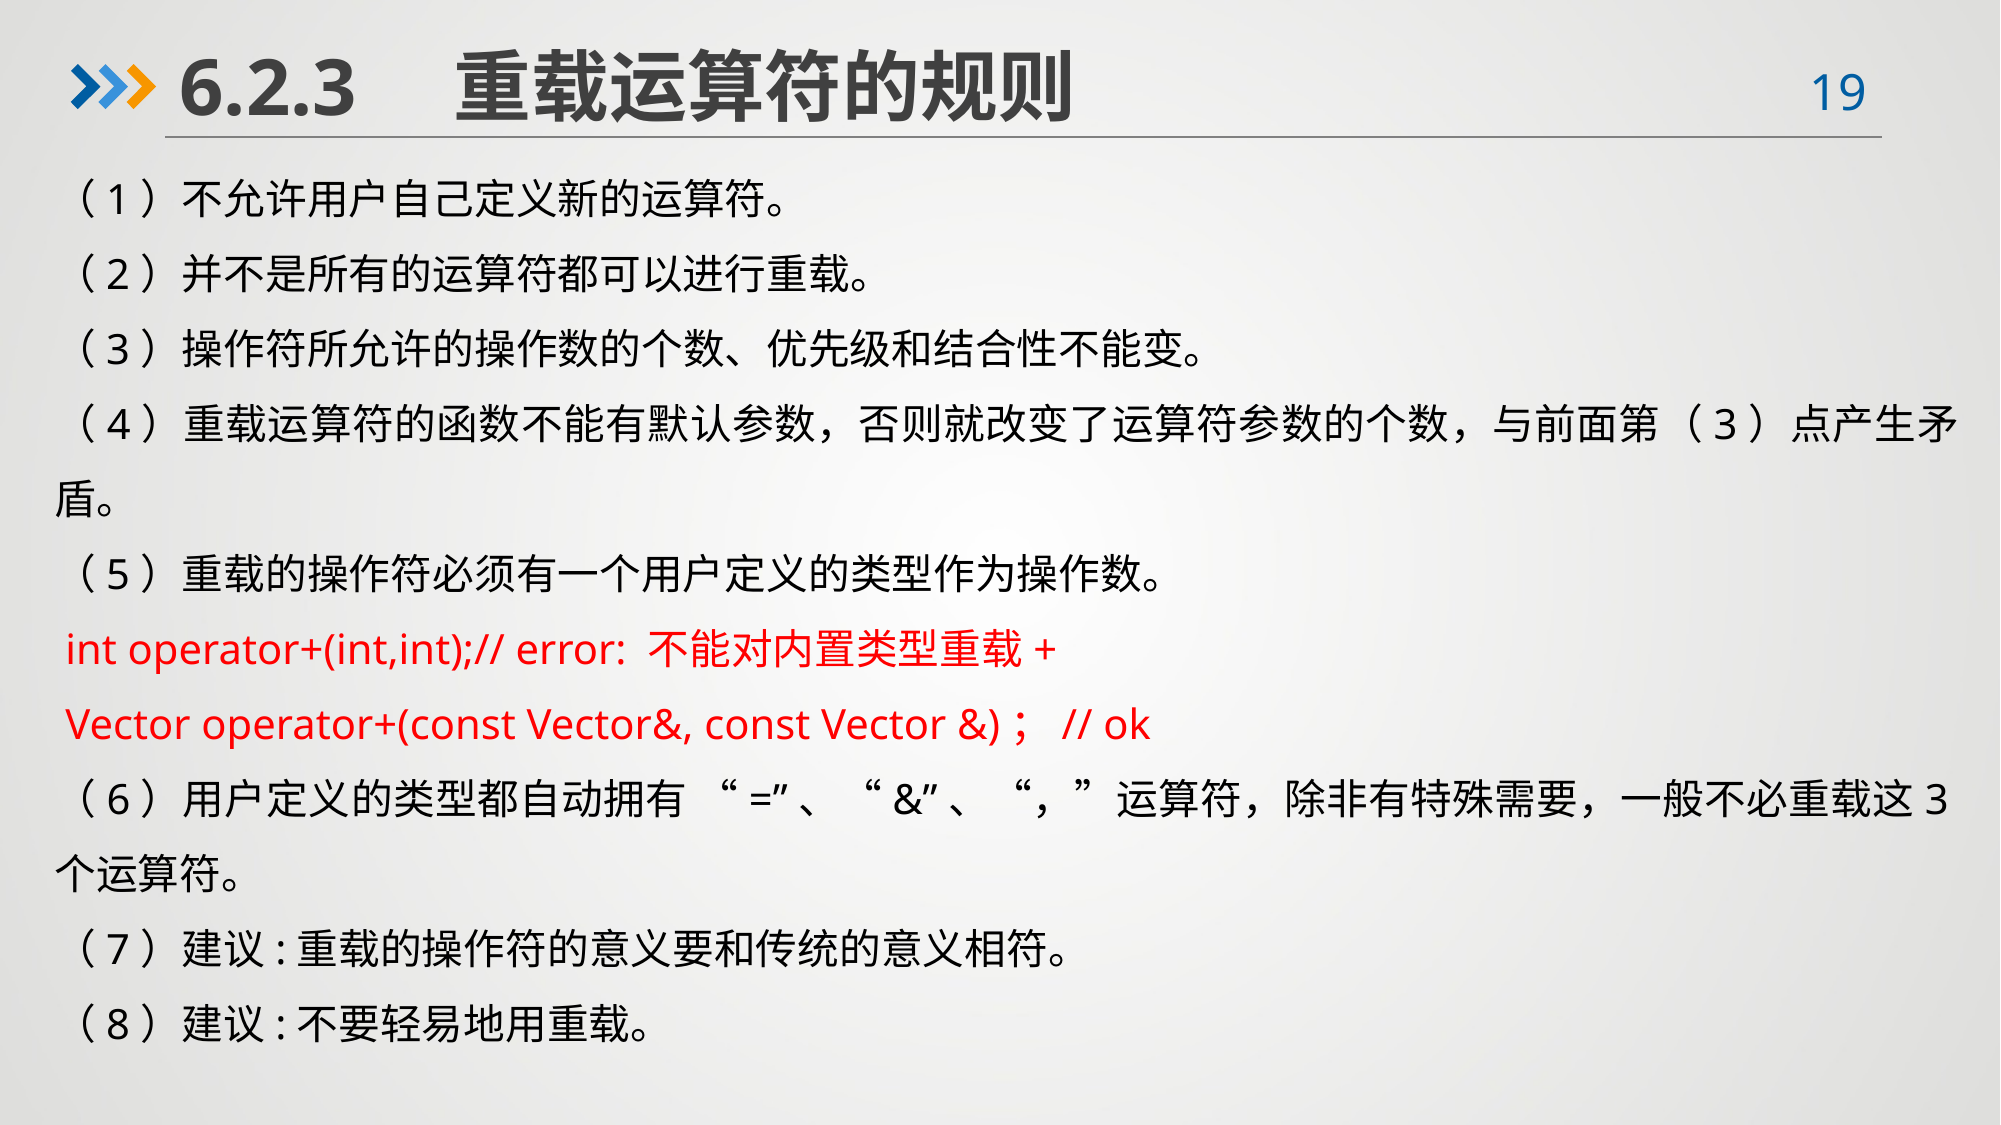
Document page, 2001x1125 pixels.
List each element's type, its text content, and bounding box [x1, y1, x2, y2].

text_box （1）不允许用户自己定义新的运算符。 （2）并不是所有的运算符都可以进行重载。 （3）操作符所允许的操作数的个数、优先级和结合性不能变。 （4）重载运算符的函数不能有默认参数，否则就改变了运算符参数的个数，与前面第（3）点产生矛盾。 （5）重载的操作符必须有一个用户定义的类型作为操作数。 int operator+(int,int);// error: 不能对内置类型重载+ Vector operator+(const Vector&, const Vector &)；// ok （6）用户定义的类型都自动拥有 “=”、“&”、“，”运算符，除非有特殊需要，一般不必重载这3个运算符。 （7）建议:重载的操作符的意义要和传统的意义相符。 （8）建议:不要轻易地用重载。 [39, 140, 1974, 1055]
text_box 6.2.3 重载运算符的规则 [164, 30, 1091, 139]
picture [0, 0, 2000, 1125]
